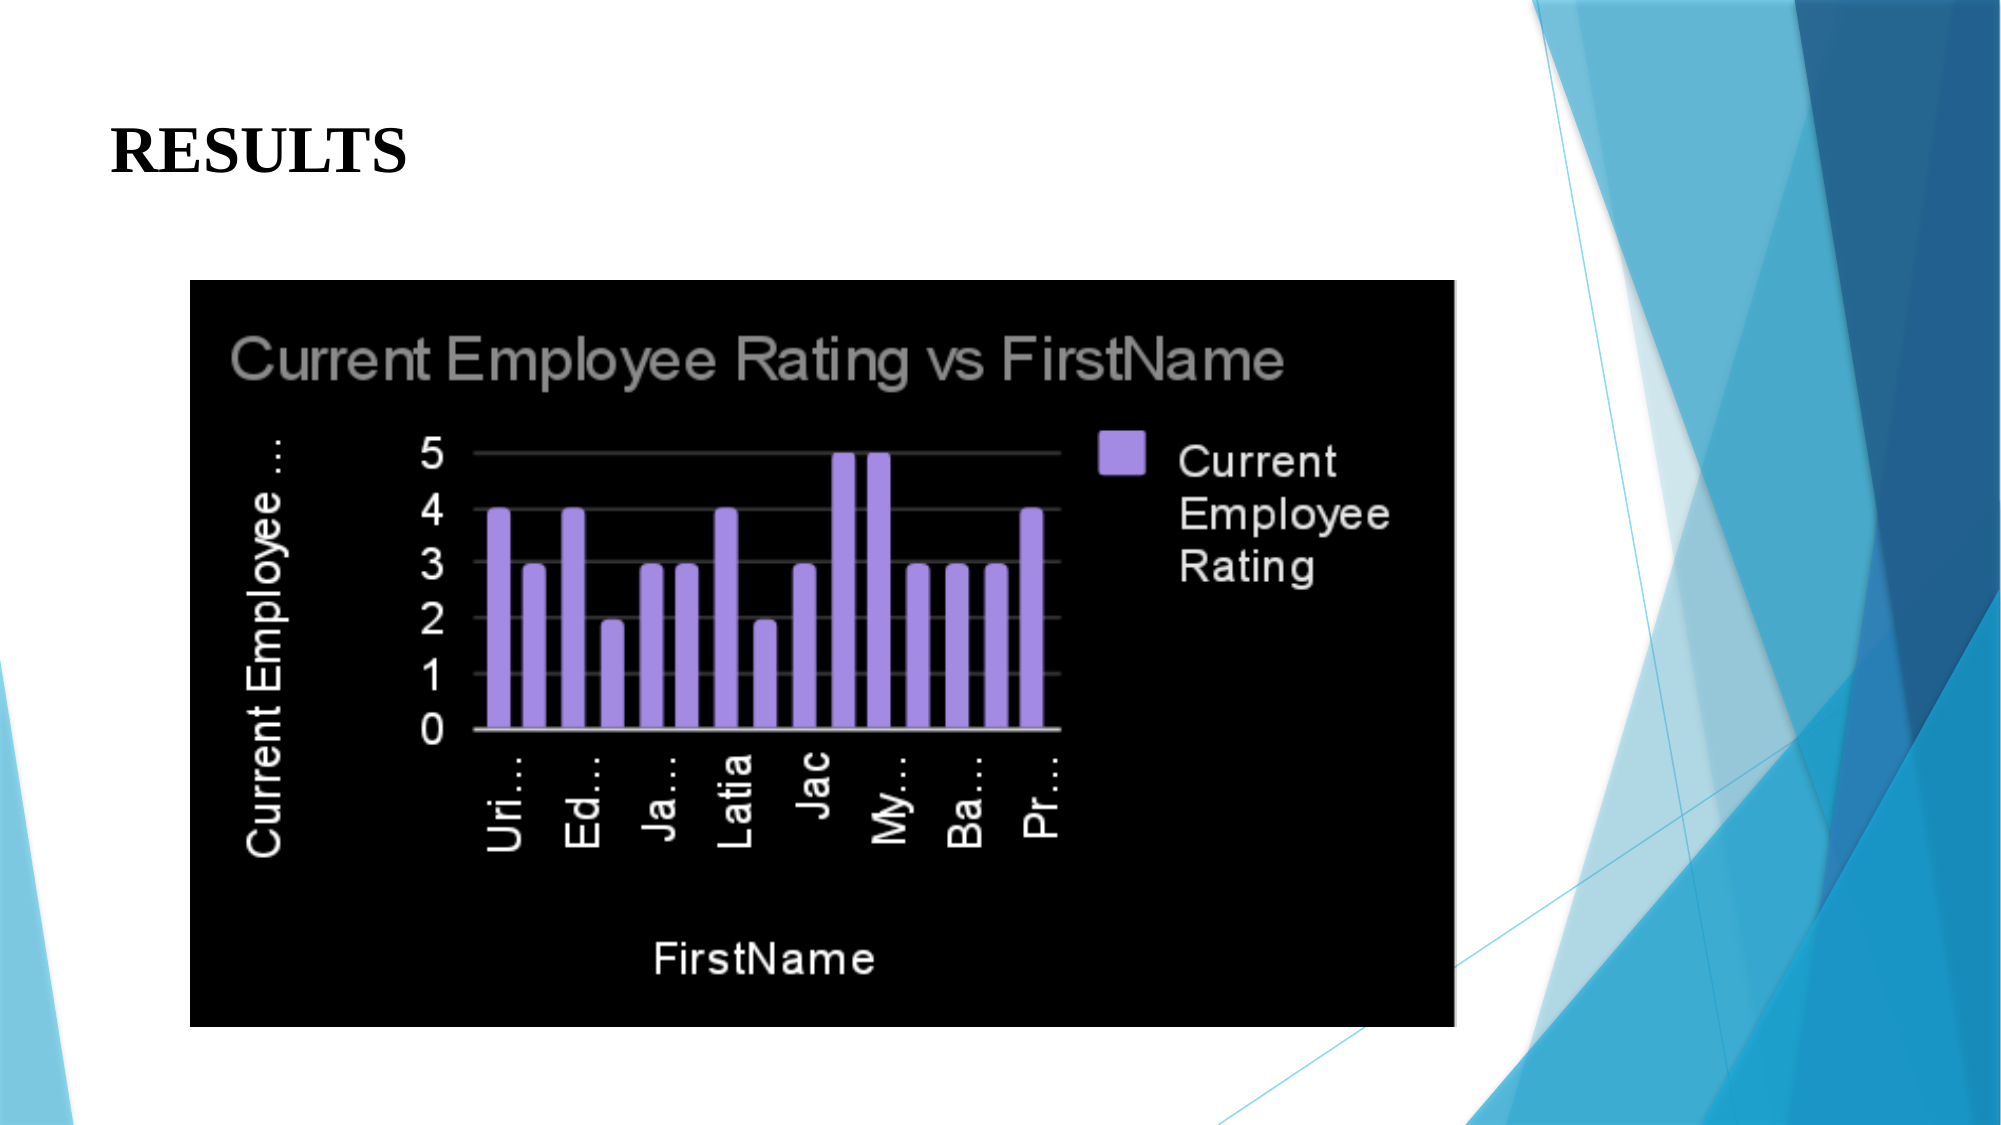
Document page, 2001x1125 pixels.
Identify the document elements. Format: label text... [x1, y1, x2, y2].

text_box RESULTS [95, 98, 1235, 193]
picture [189, 279, 1457, 1028]
